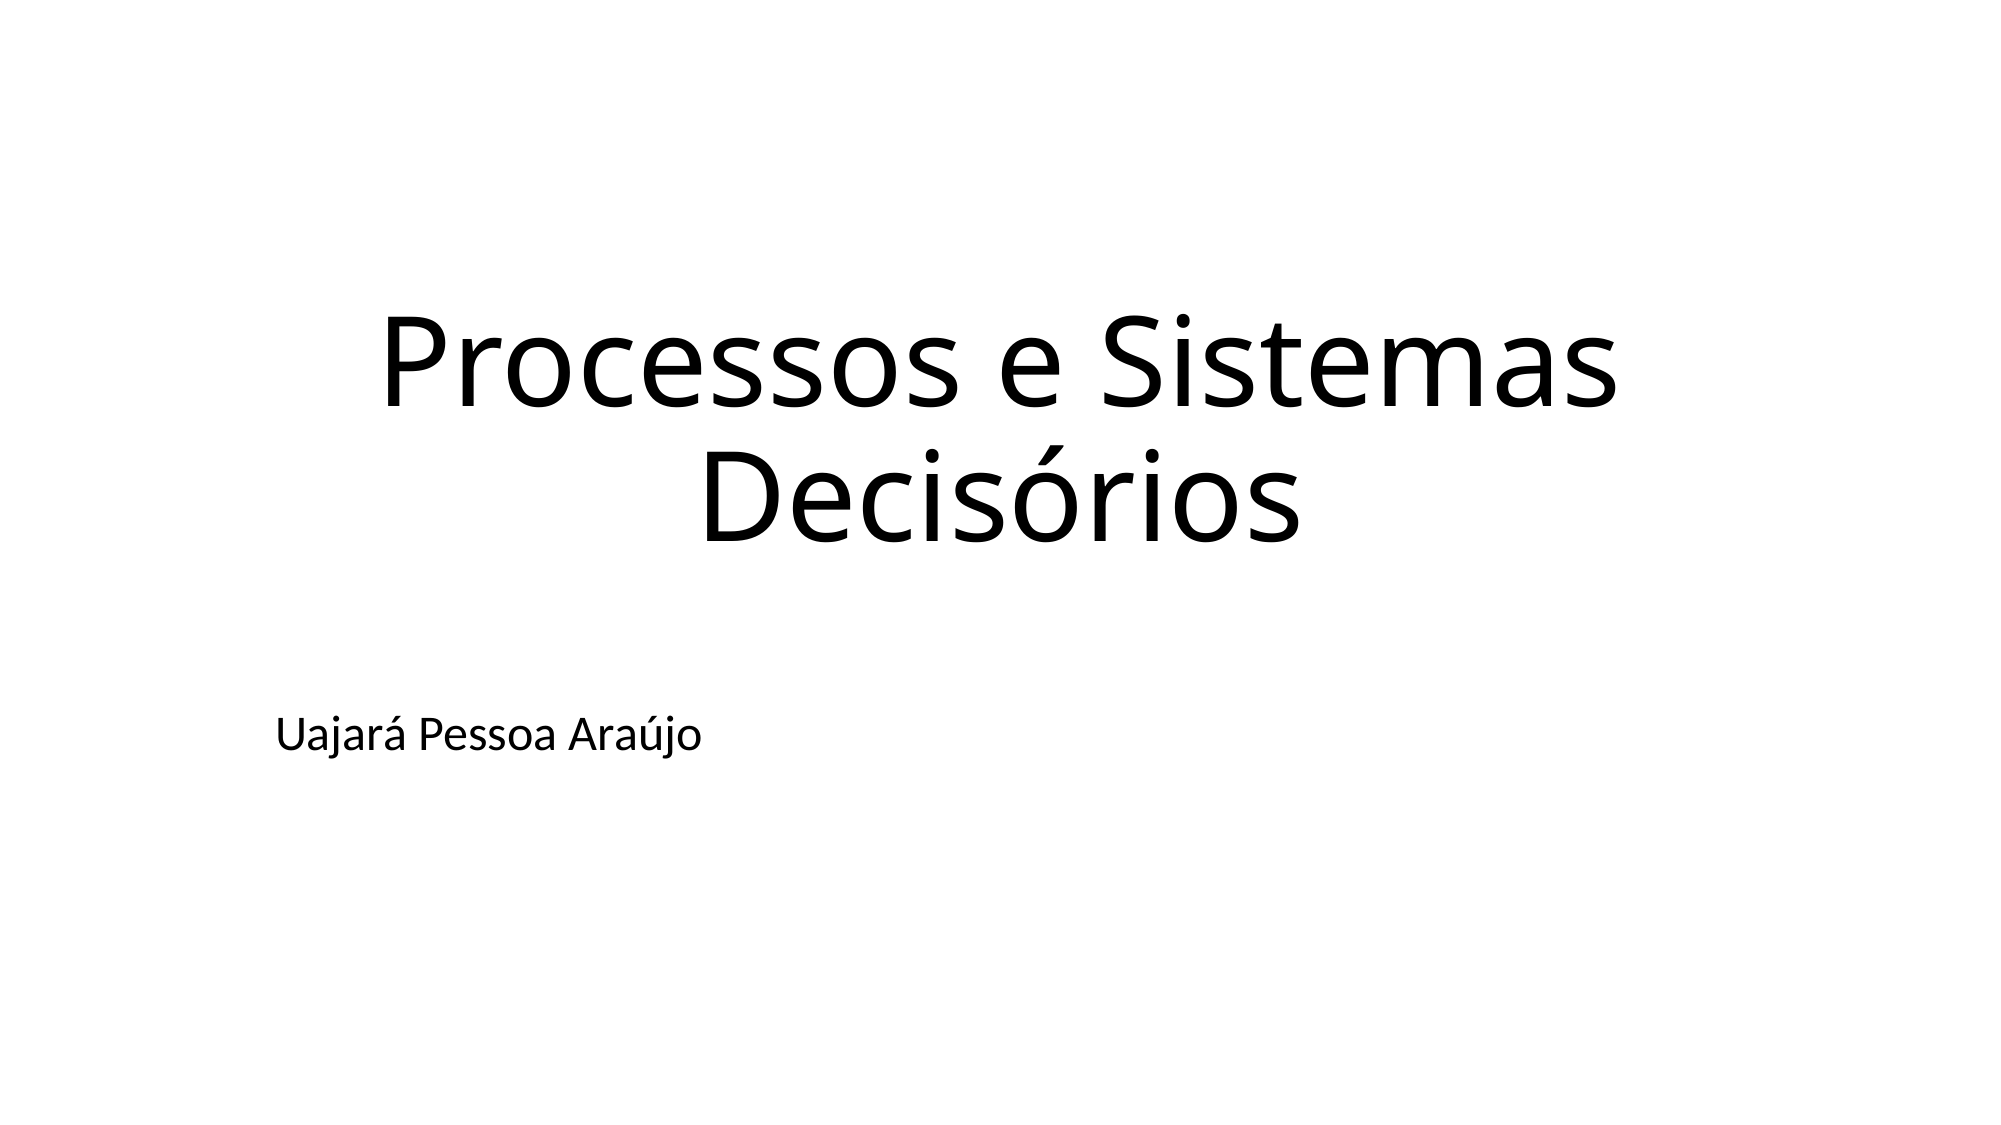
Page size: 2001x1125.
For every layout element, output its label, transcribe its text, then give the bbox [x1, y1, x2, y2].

title Processos e Sistemas Decisórios [249, 184, 1750, 576]
subtitle Uajará Pessoa Araújo [260, 699, 1760, 971]
